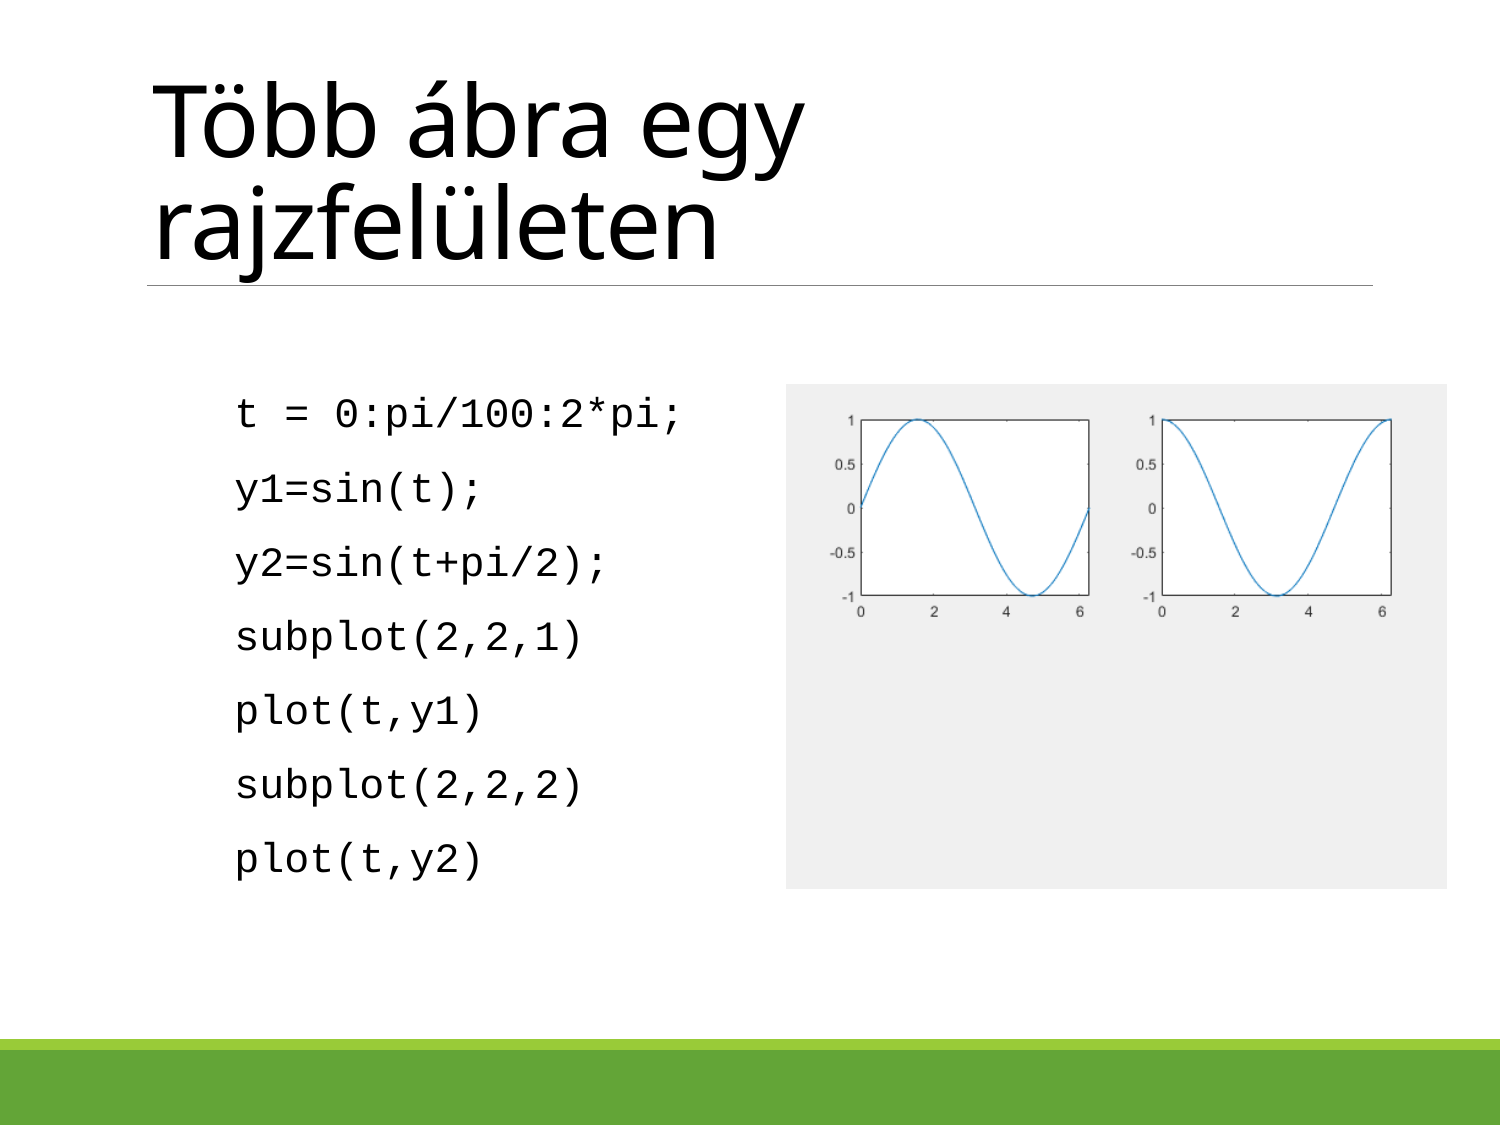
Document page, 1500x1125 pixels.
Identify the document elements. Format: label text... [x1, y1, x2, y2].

picture [785, 383, 1448, 889]
title Több ábra egy rajzfelületen [137, 125, 1363, 288]
list t = 0:pi/100:2*pi; y1=sin(t); y2=sin(t+pi/2); subplot(2,2,1) plot(t,y1) subplot(2,2,2) plot(t,y2) [234, 384, 704, 891]
